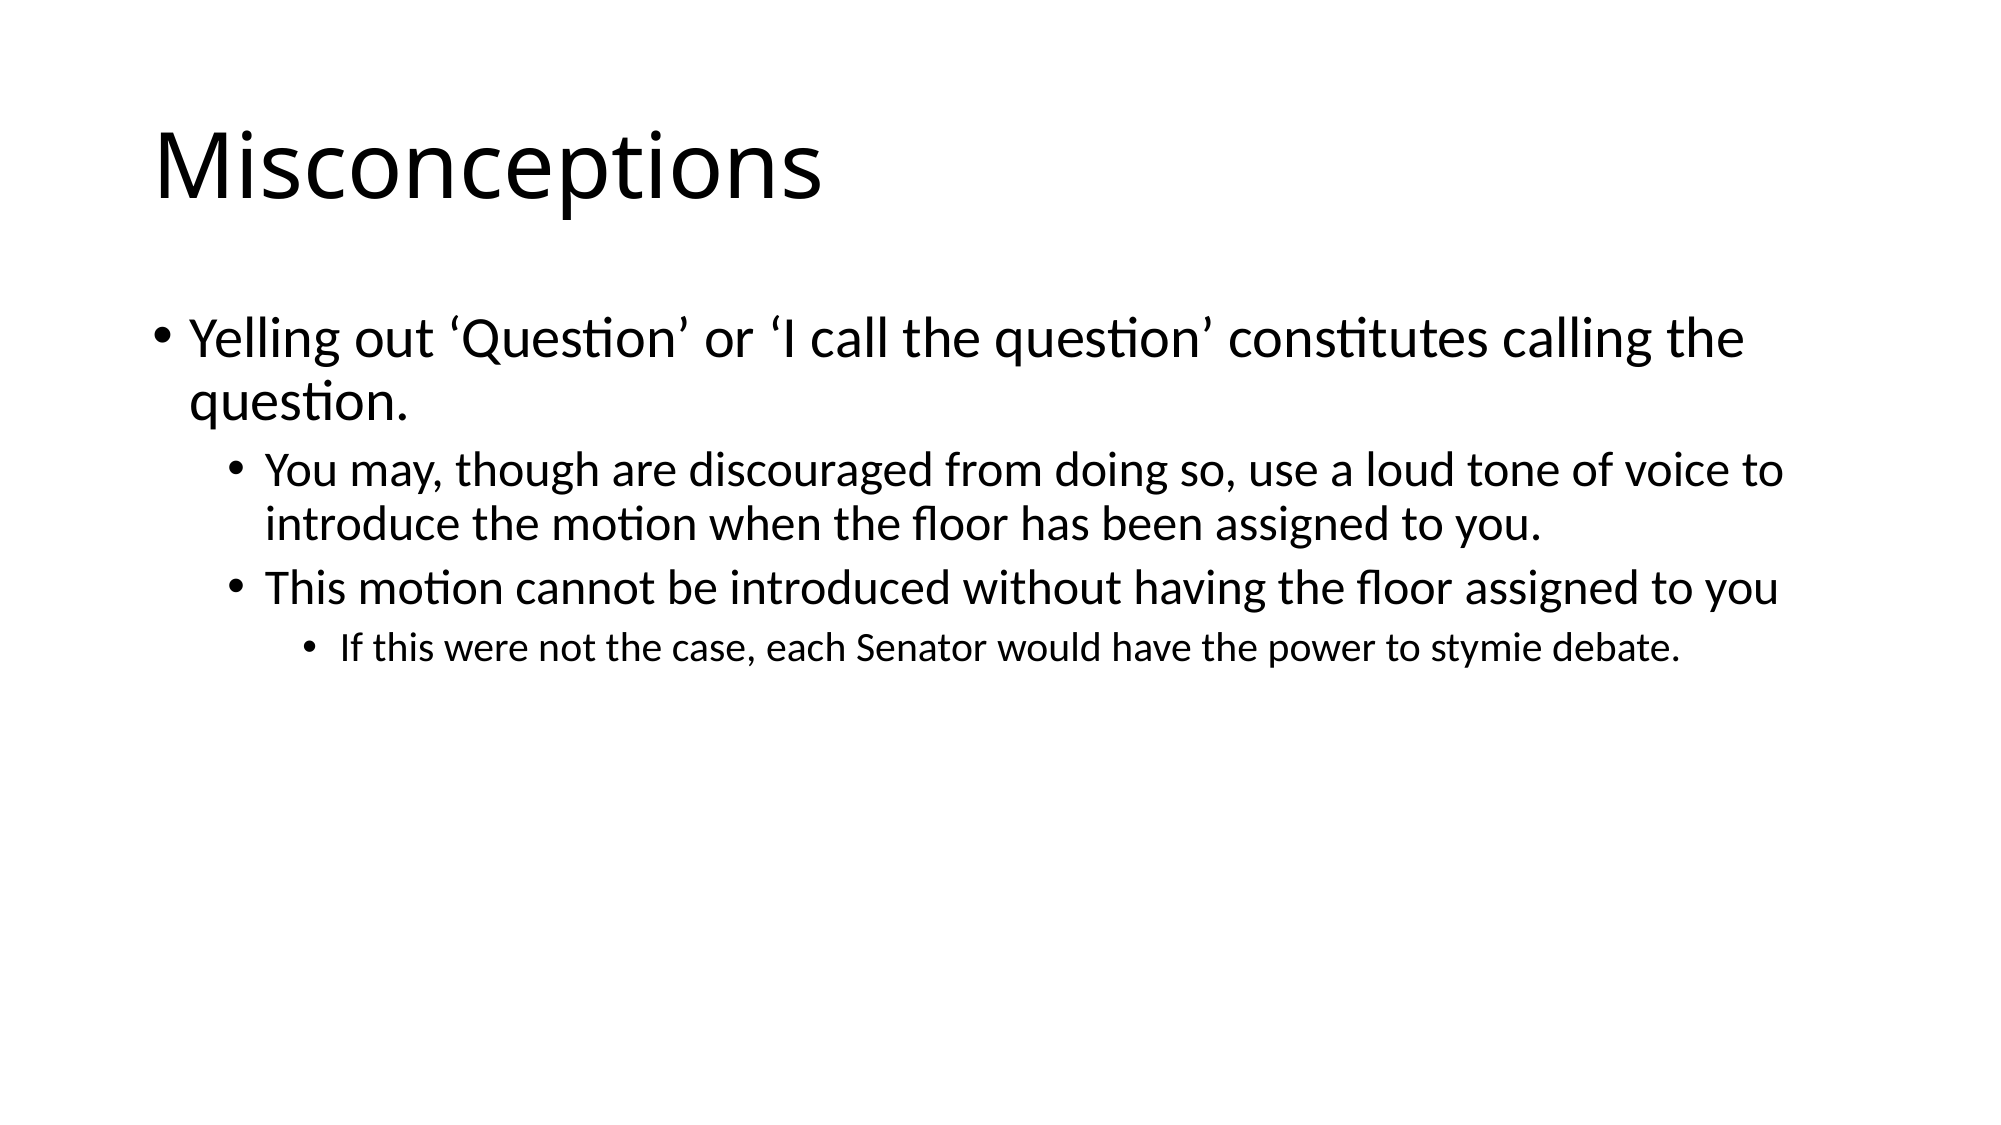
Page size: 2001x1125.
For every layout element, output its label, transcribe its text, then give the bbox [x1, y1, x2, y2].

title Misconceptions [137, 59, 1863, 278]
list Yelling out ‘Question’ or ‘I call the question’ constitutes calling the question. You may, though are discouraged from doing so, use a loud tone of voice to introduce the motion when the floor has been assigned to you. This motion cannot be introduced without having the floor assigned to you If this were not the case, each Senator would have the power to stymie debate. [137, 299, 1863, 1014]
